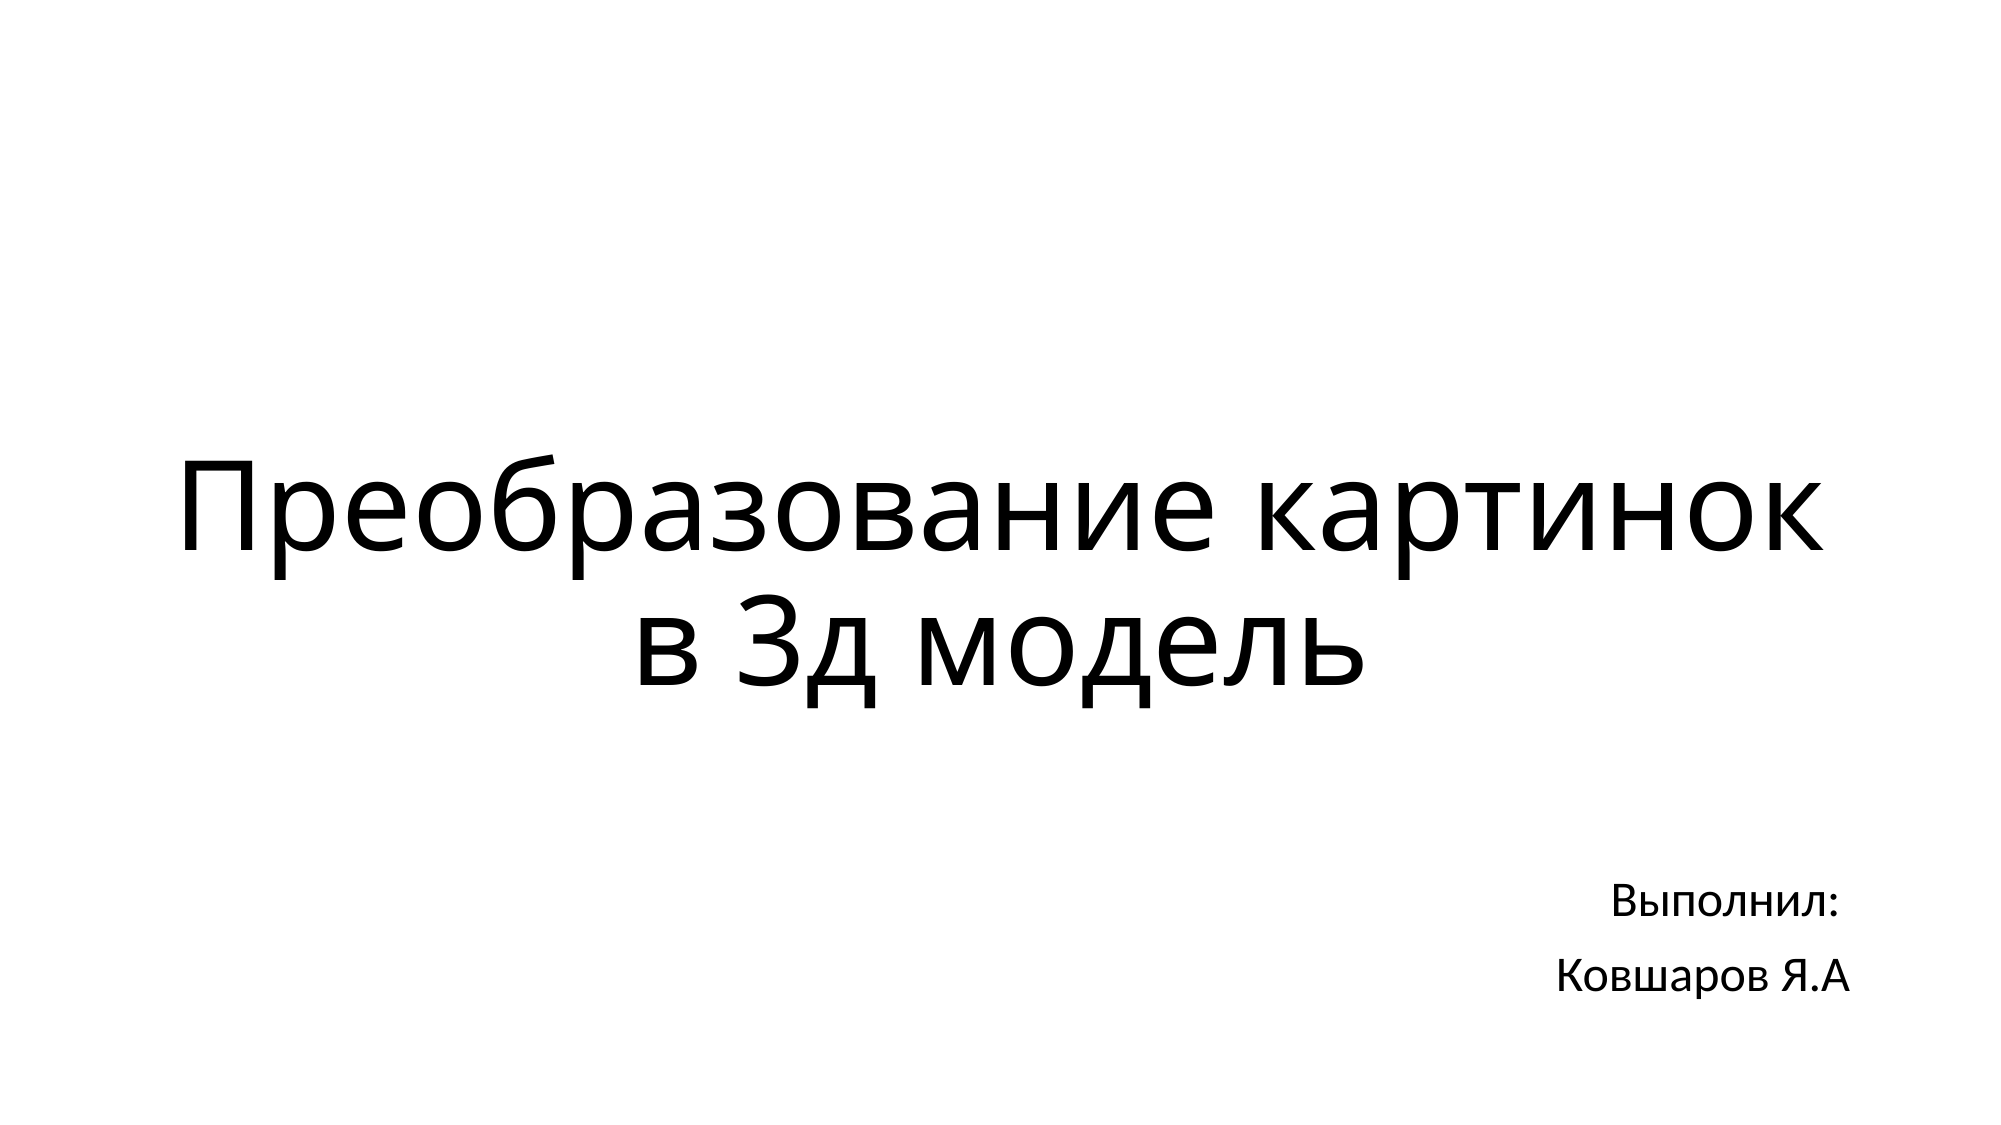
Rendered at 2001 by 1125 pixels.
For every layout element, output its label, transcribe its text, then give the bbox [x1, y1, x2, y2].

subtitle Выполнил: Ковшаров Я.А [132, 866, 1868, 1055]
title Преобразование картинок в 3д модель [132, 233, 1868, 721]
